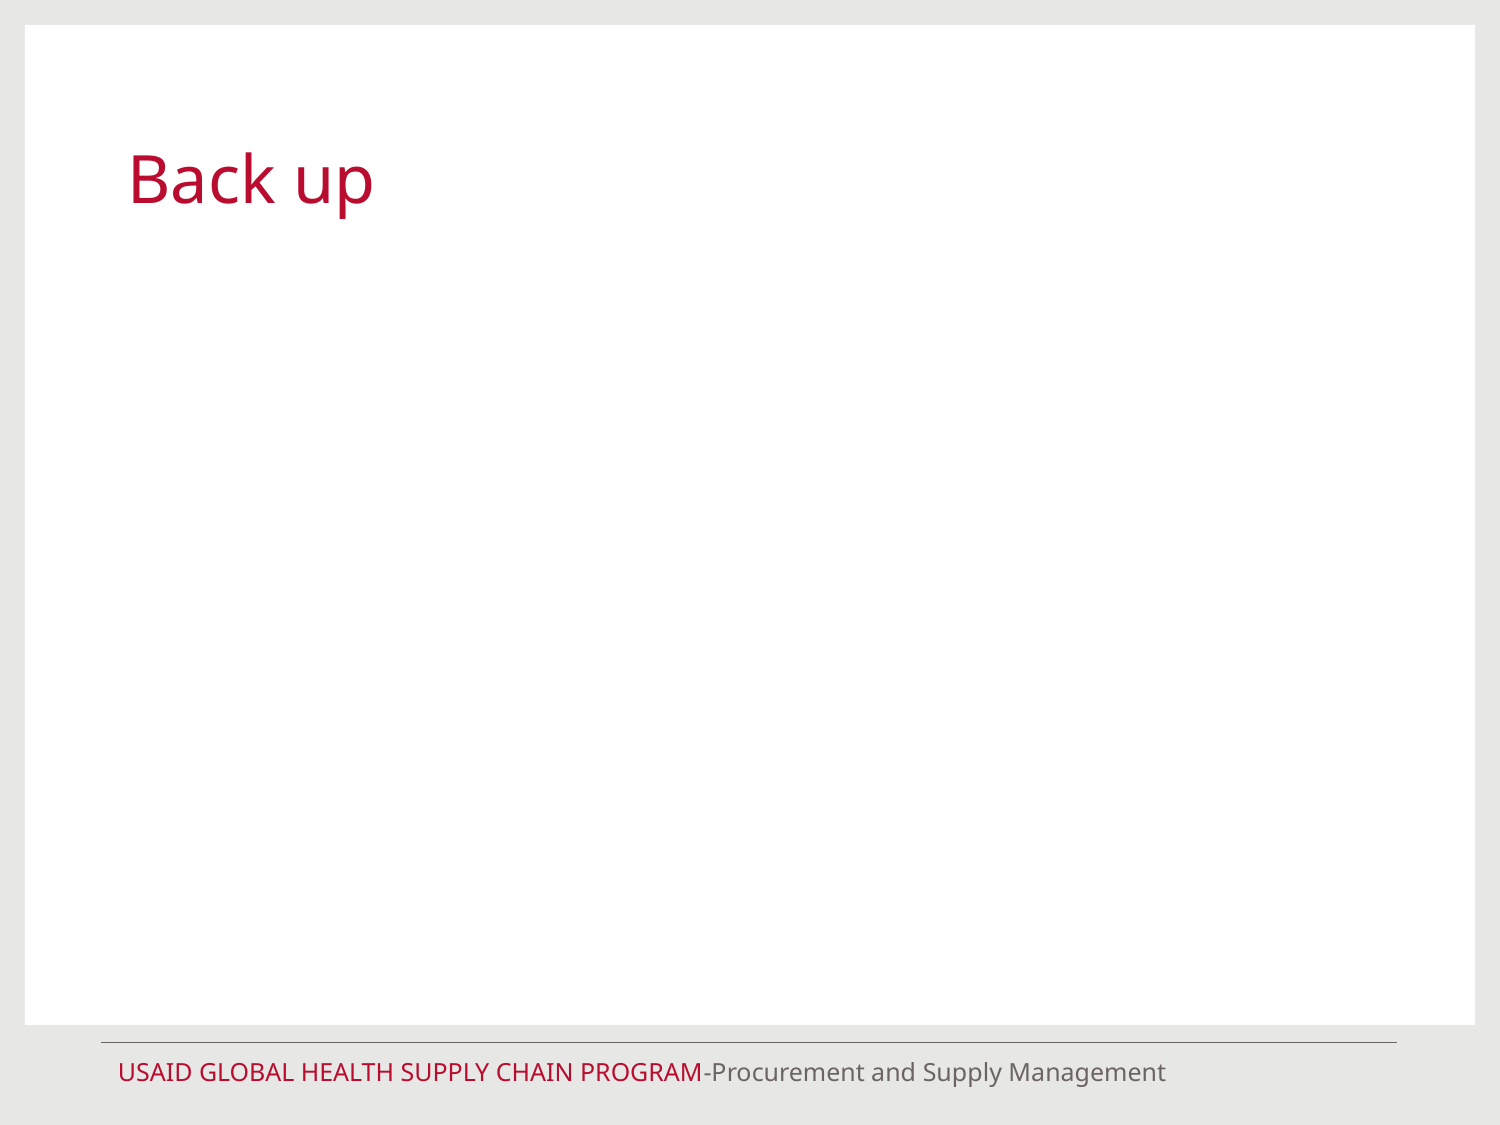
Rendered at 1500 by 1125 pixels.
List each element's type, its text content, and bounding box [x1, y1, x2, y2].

title Back up [112, 137, 1388, 225]
